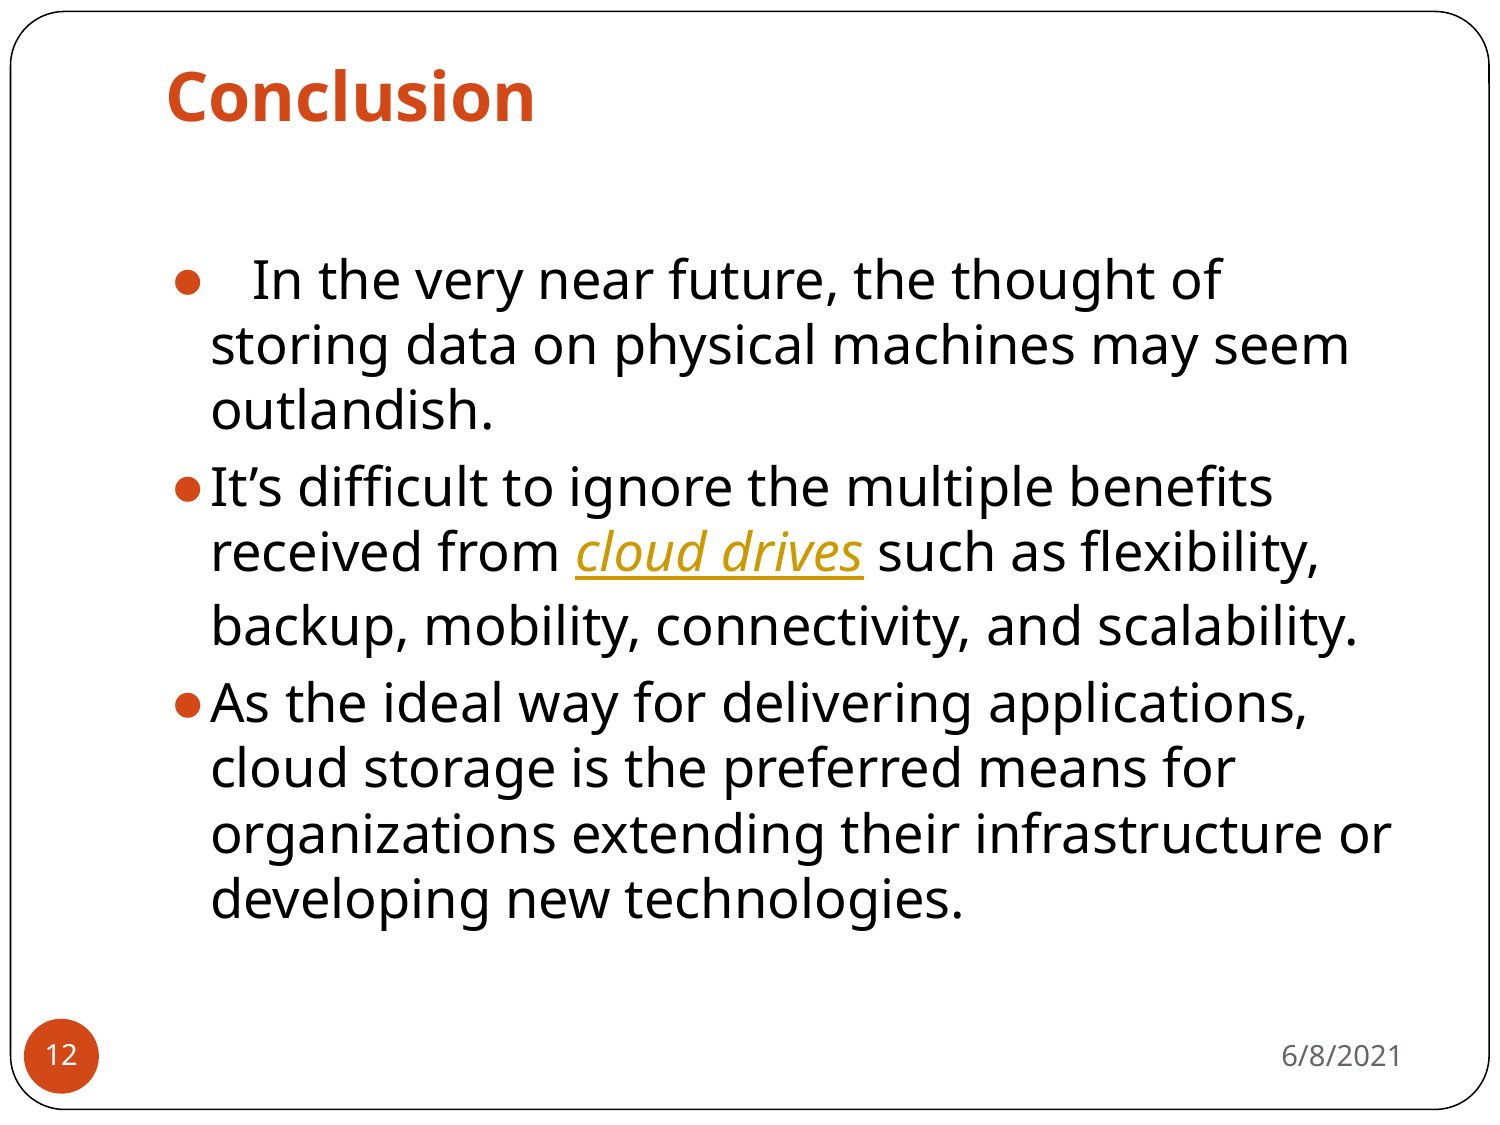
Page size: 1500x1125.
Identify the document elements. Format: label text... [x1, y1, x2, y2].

list In the very near future, the thought of storing data on physical machines may seem outlandish. It’s difficult to ignore the multiple benefits received from cloud drives such as flexibility, backup, mobility, connectivity, and scalability. As the ideal way for delivering applications, cloud storage is the preferred means for organizations extending their infrastructure or developing new technologies. [150, 237, 1425, 988]
slide_number 12 [23, 1018, 99, 1094]
title Conclusion [150, 45, 1425, 233]
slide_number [1012, 1015, 1419, 1094]
